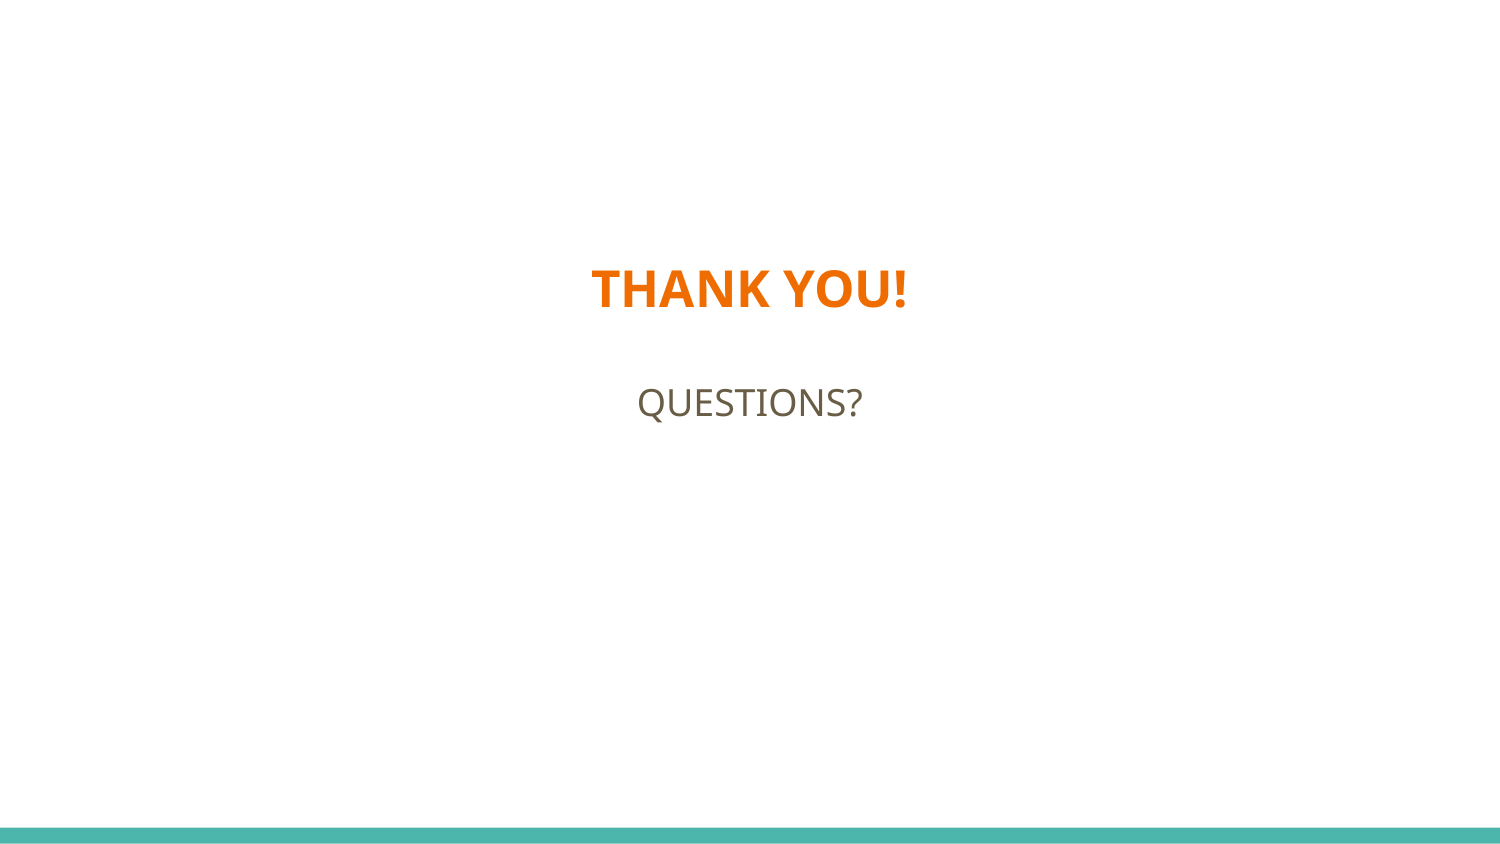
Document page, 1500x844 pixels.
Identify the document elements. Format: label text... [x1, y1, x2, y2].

list QUESTIONS? [51, 353, 1449, 650]
title THANK YOU! [576, 237, 924, 353]
